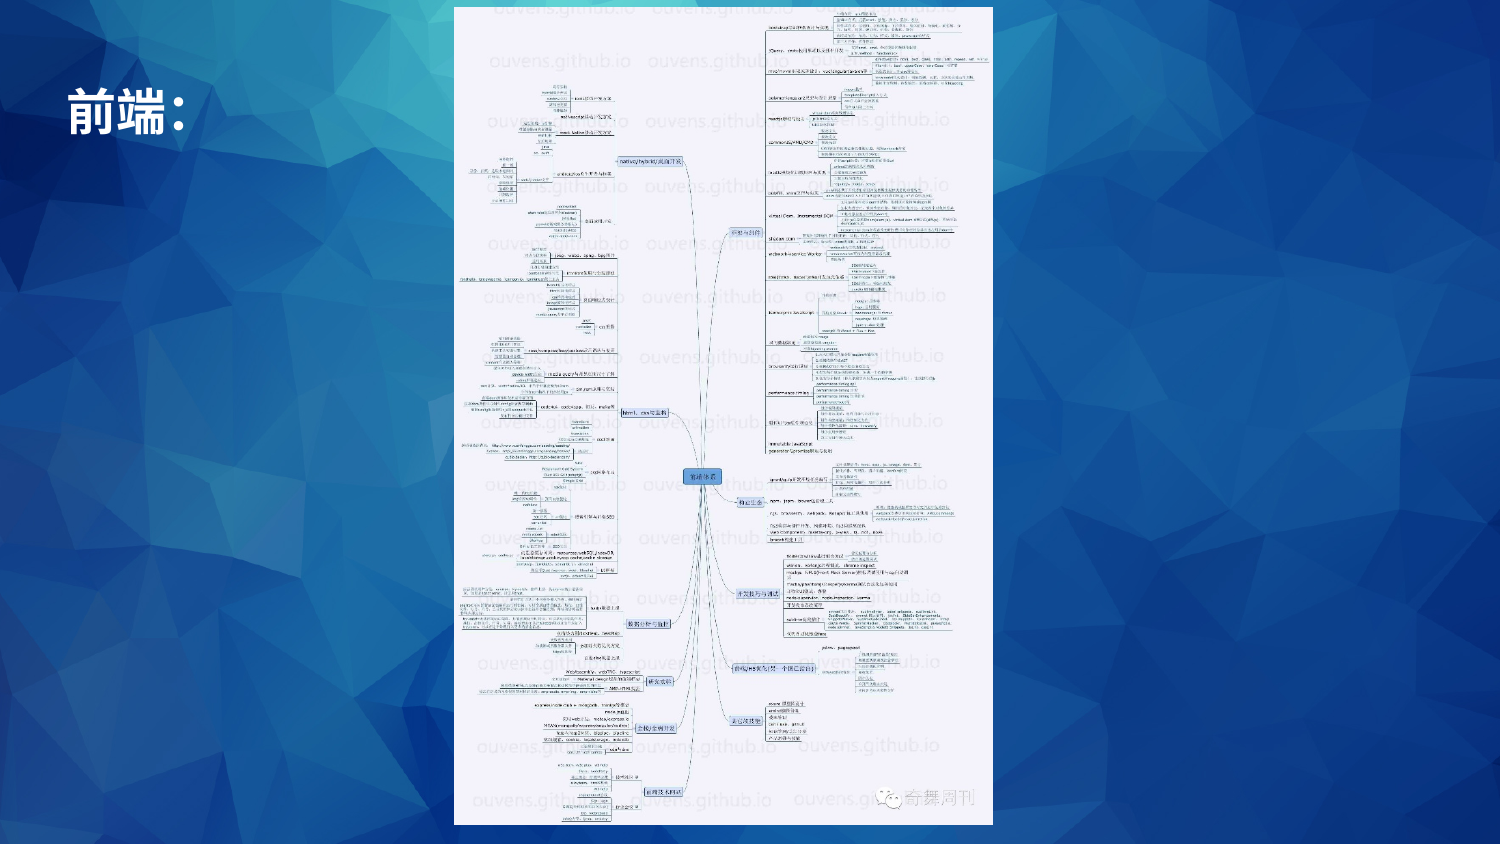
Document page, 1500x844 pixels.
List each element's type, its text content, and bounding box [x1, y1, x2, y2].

text_box 前端： [52, 72, 449, 148]
picture [0, 0, 1500, 844]
